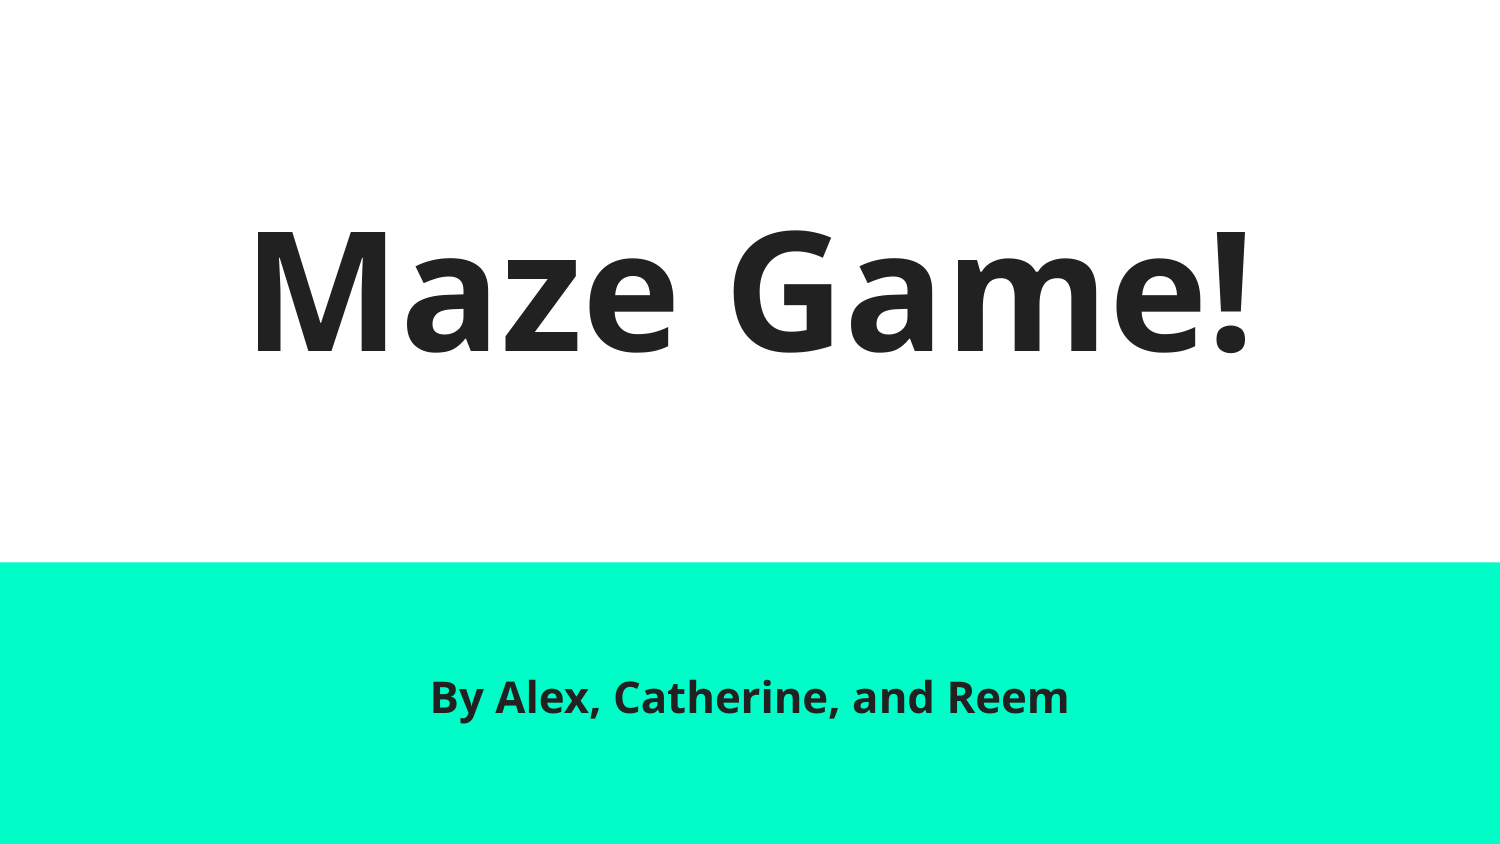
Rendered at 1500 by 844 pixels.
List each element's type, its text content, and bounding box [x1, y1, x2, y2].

subtitle By Alex, Catherine, and Reem [51, 638, 1449, 755]
title Maze Game! [51, 64, 1449, 506]
